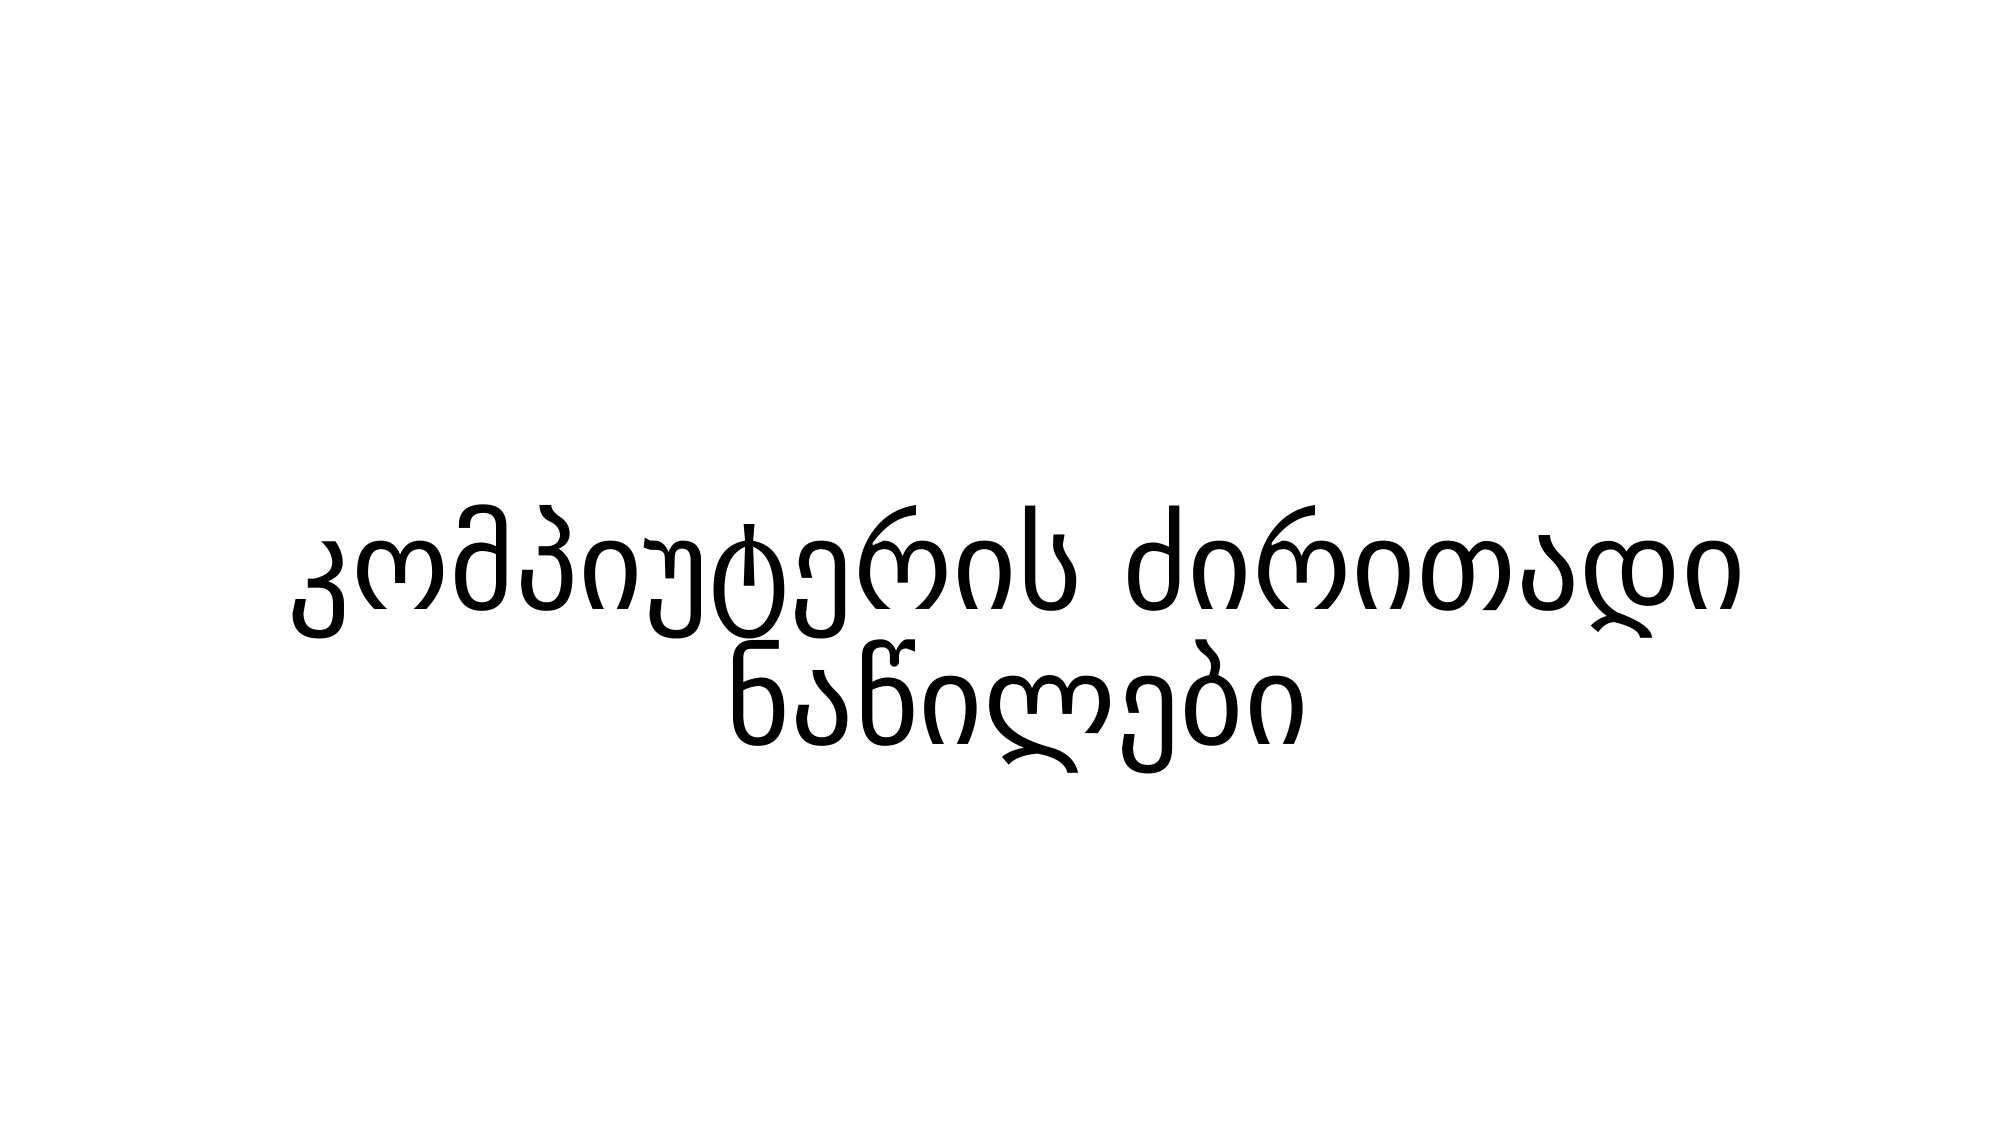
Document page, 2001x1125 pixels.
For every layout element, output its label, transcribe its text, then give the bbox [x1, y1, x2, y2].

title კომპიუტერის ძირითადი ნაწილები [267, 387, 1768, 780]
